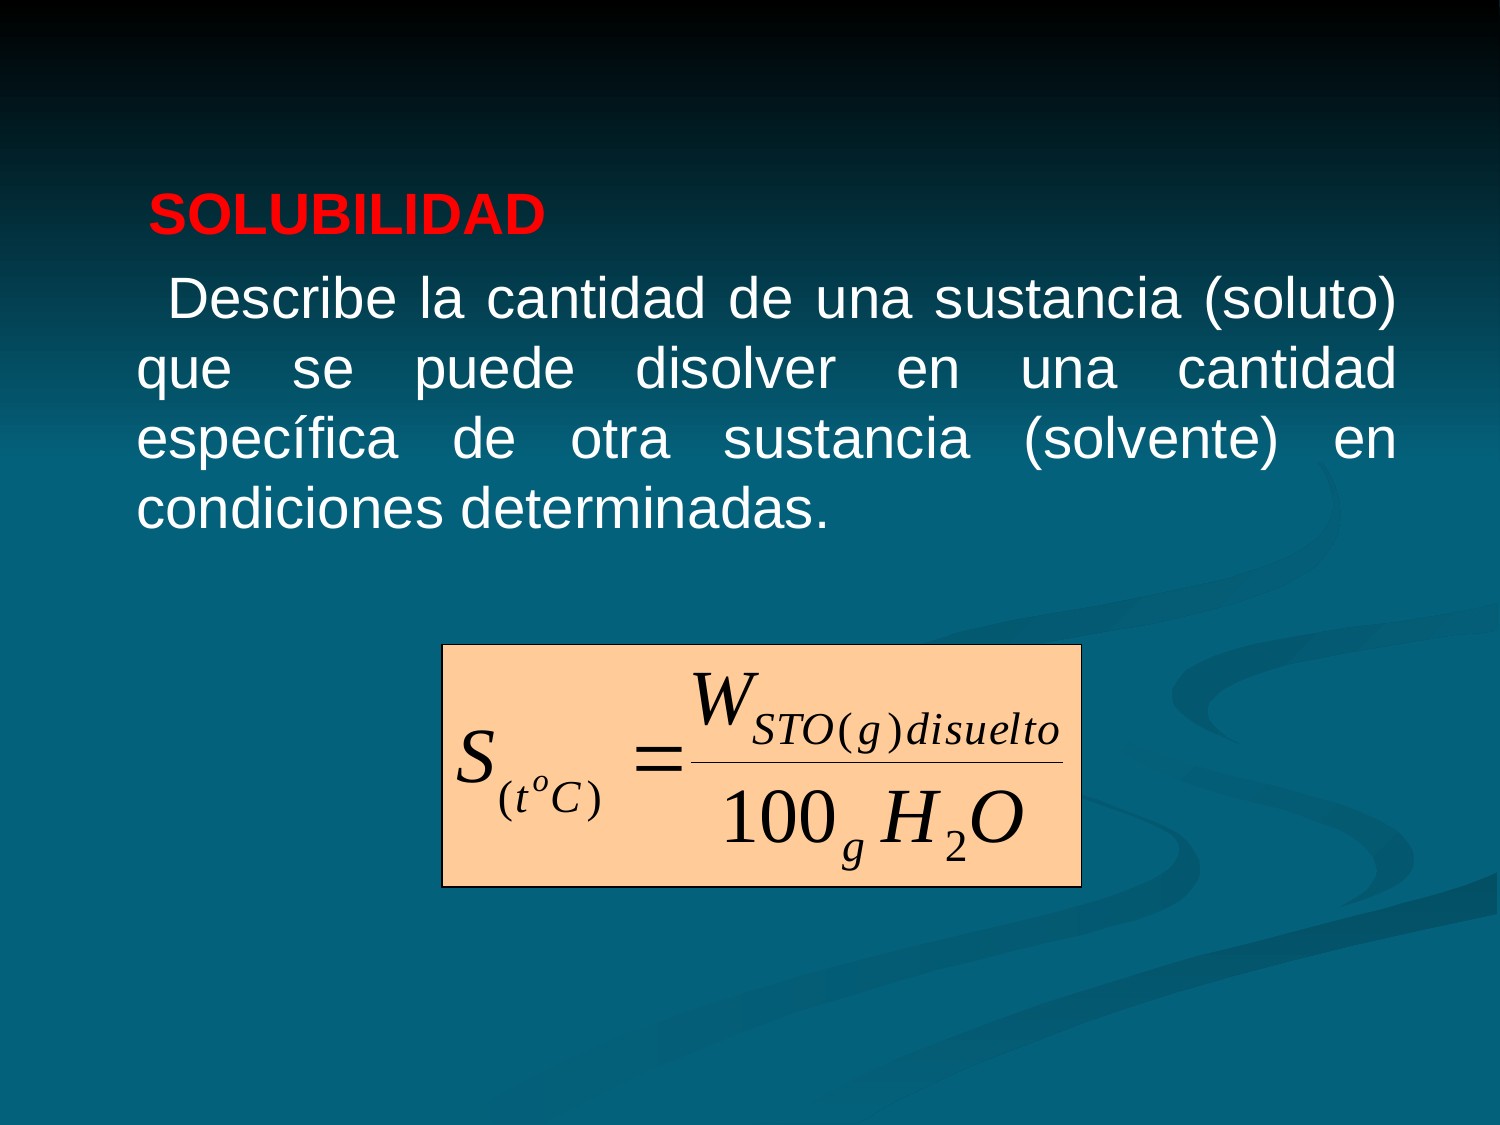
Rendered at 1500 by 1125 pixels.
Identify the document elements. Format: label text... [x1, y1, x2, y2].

list SOLUBILIDAD Describe la cantidad de una sustancia (soluto) que se puede disolver en una cantidad específica de otra sustancia (solvente) en condiciones determinadas. [64, 160, 1416, 905]
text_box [442, 645, 1081, 887]
